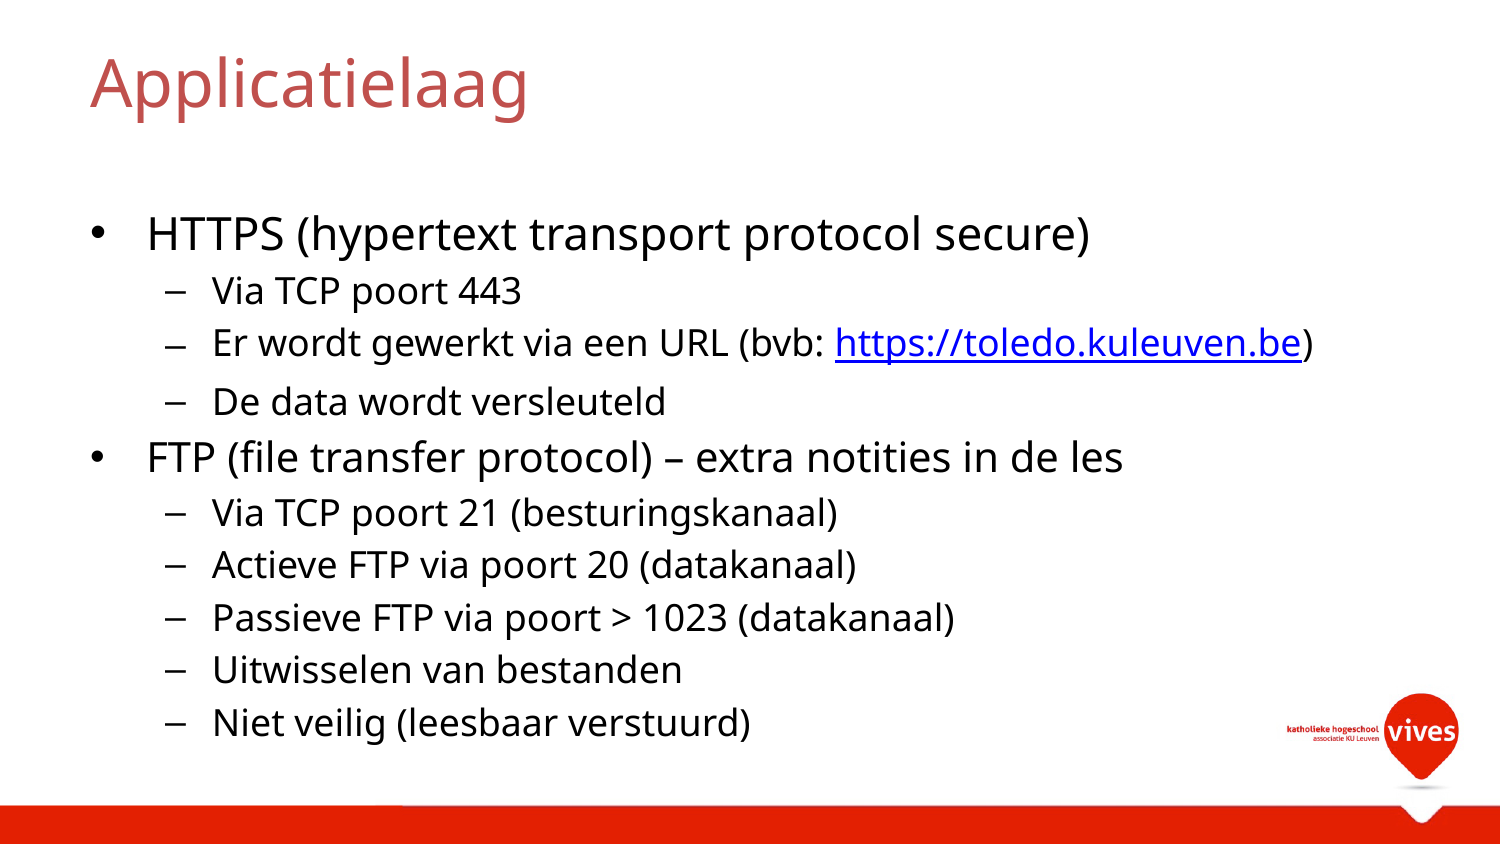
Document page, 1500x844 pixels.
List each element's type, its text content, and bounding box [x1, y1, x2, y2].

picture [0, 0, 1500, 844]
title Applicatielaag [75, 33, 1425, 175]
list HTTPS (hypertext transport protocol secure) Via TCP poort 443 Er wordt gewerkt via een URL (bvb: https://toledo.kuleuven.be) De data wordt versleuteld FTP (file transfer protocol) – extra notities in de les Via TCP poort 21 (besturingskanaal) Actieve FTP via poort 20 (datakanaal) Passieve FTP via poort > 1023 (datakanaal) Uitwisselen van bestanden Niet veilig (leesbaar verstuurd) [75, 196, 1425, 754]
